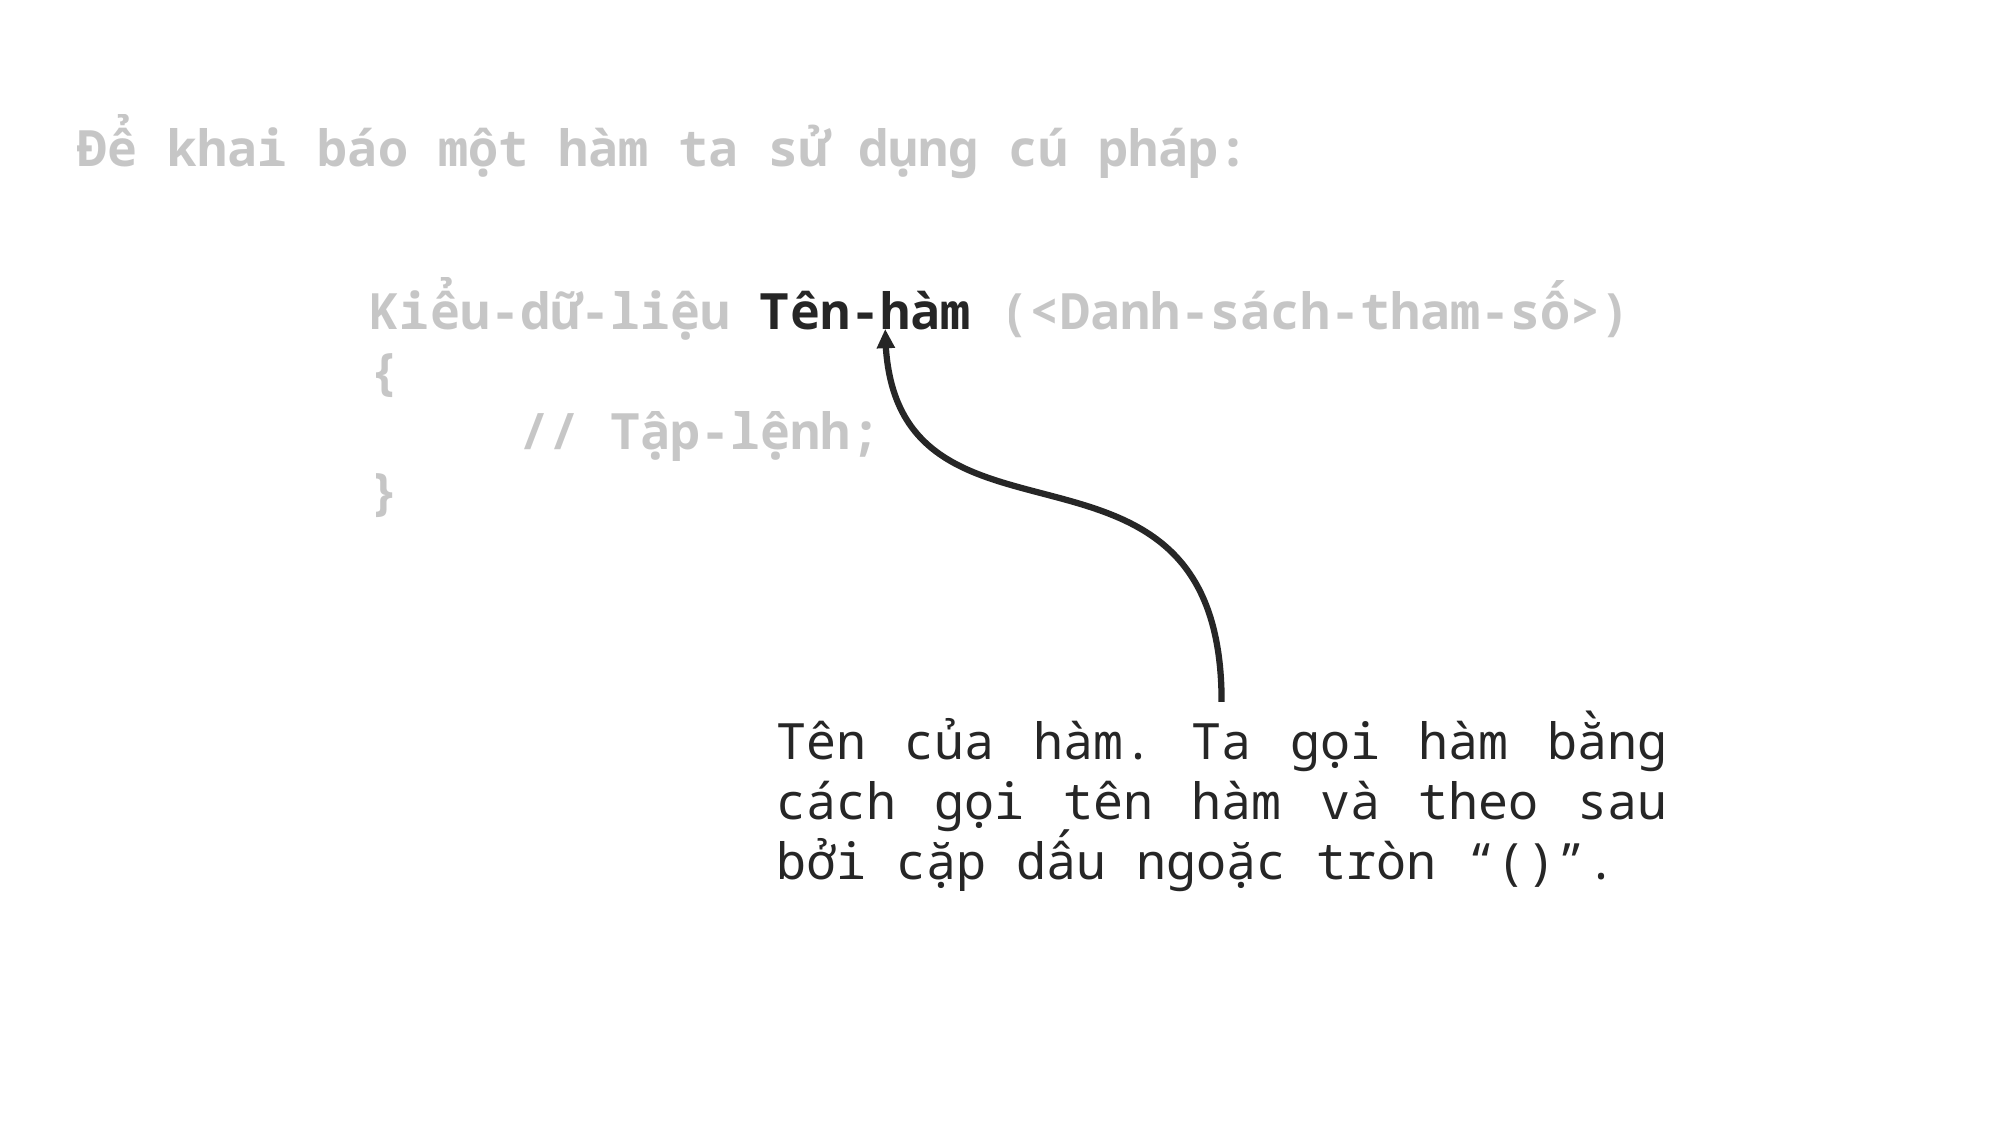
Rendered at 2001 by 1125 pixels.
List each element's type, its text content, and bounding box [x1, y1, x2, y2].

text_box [867, 347, 1240, 684]
text_box Để khai báo một hàm ta sử dụng cú pháp: [63, 109, 1263, 184]
text_box Kiểu-dữ-liệu Tên-hàm (<Danh-sách-tham-số>) { // Tập-lệnh; } [355, 272, 1645, 528]
text_box Tên của hàm. Ta gọi hàm bằng cách gọi tên hàm và theo sau bởi cặp dấu ngoặc tròn “()”. [761, 701, 1682, 897]
